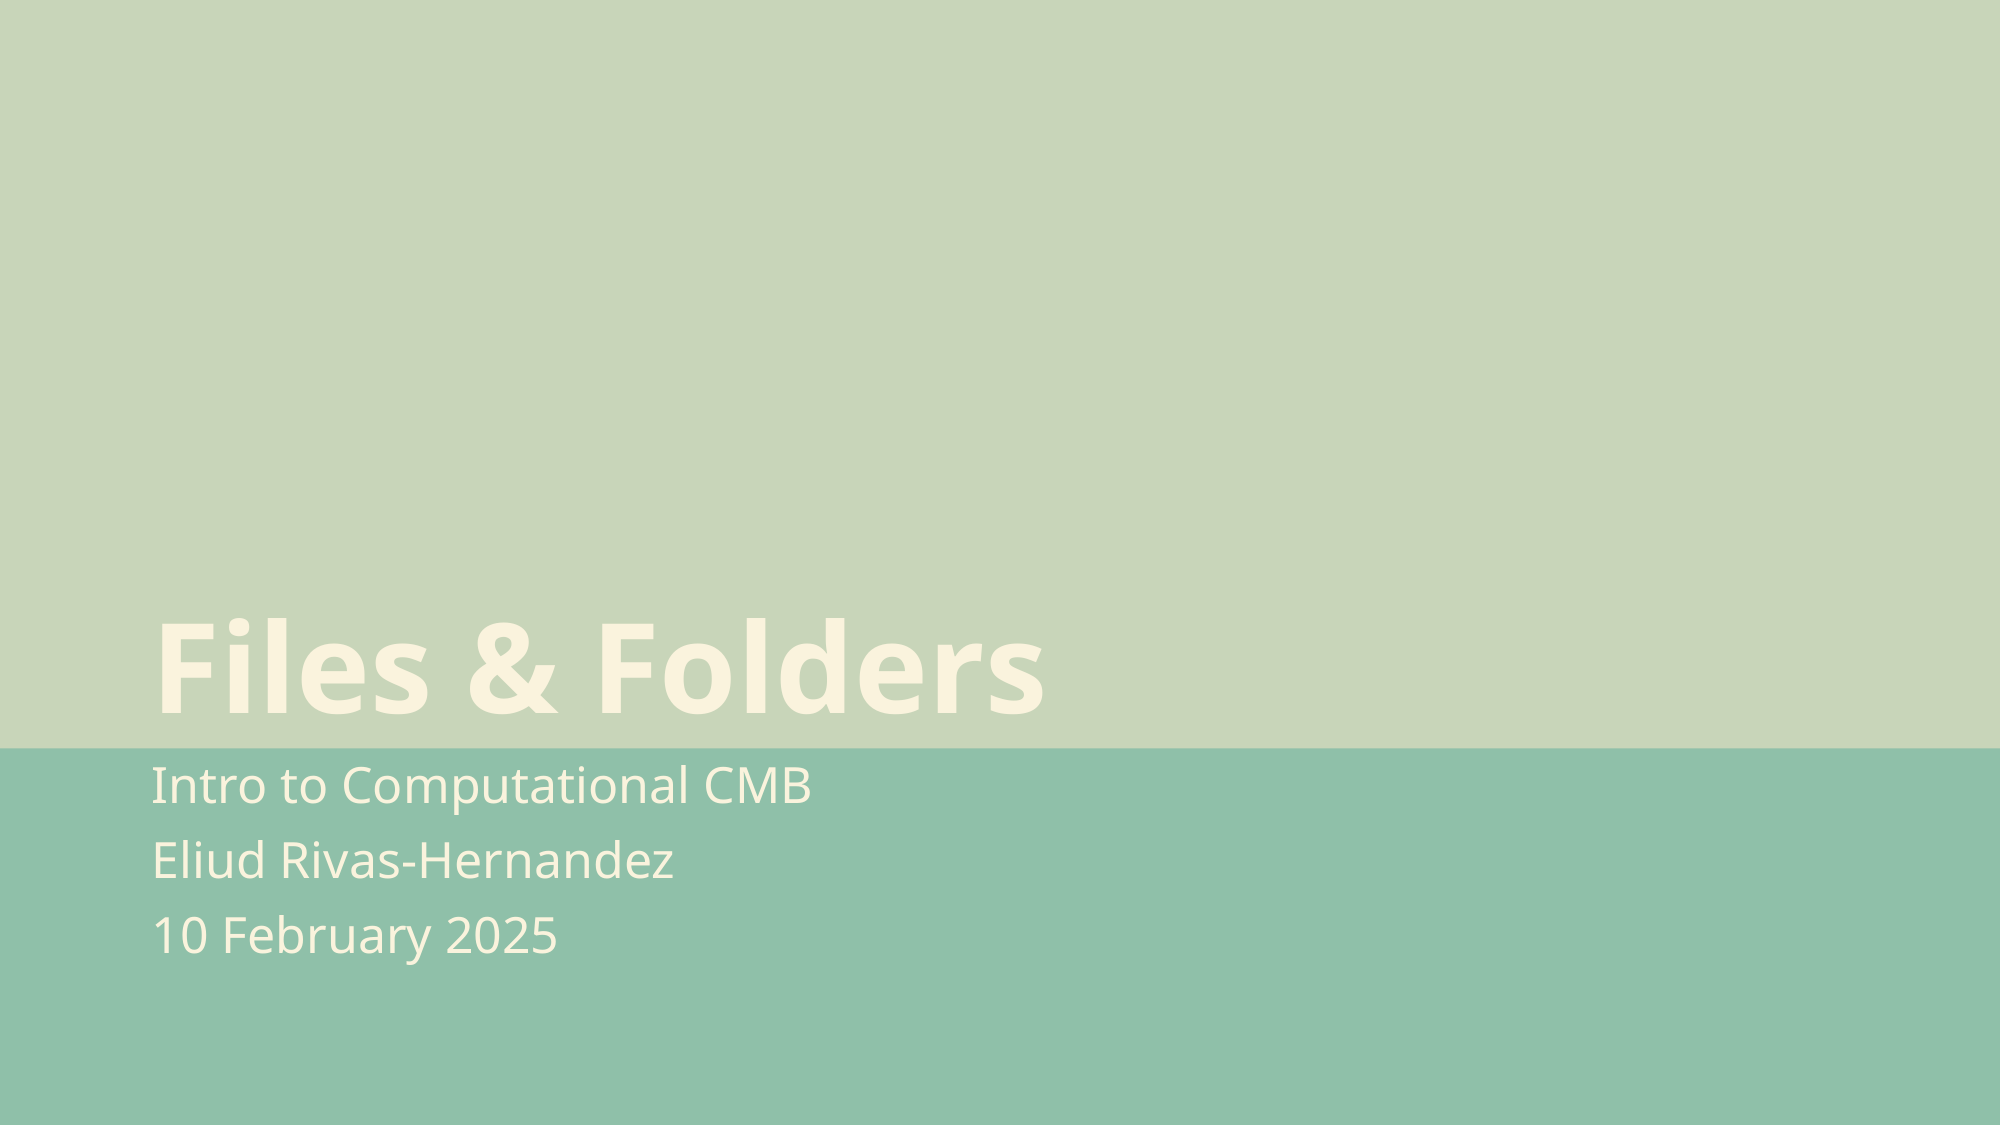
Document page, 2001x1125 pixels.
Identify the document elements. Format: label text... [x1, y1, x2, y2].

list Intro to Computational CMB Eliud Rivas-Hernandez 10 February 2025 [136, 752, 1862, 999]
title Files & Folders [136, 280, 1862, 749]
